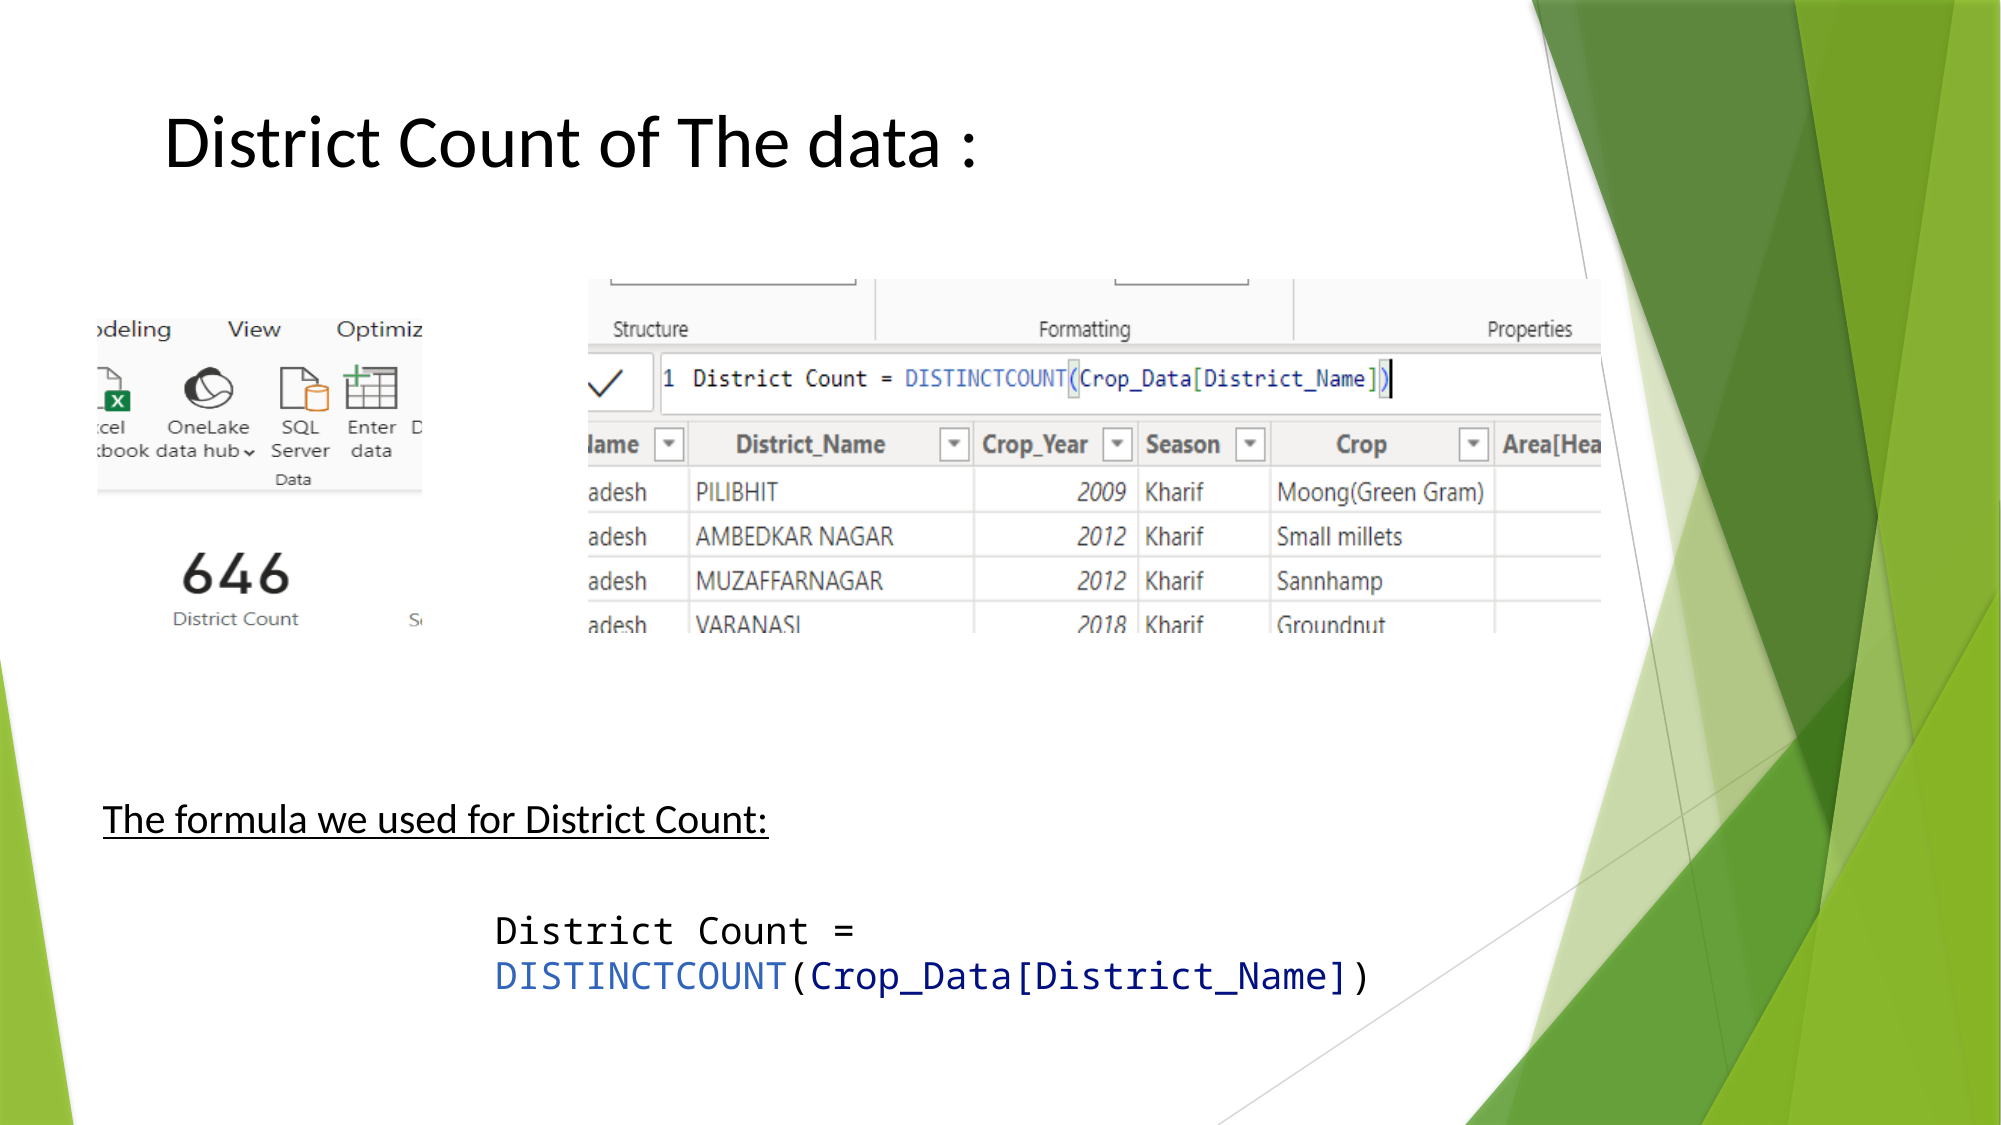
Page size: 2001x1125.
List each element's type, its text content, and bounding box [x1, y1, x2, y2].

text_box The formula we used for District Count: [87, 784, 1089, 850]
text_box District Count = DISTINCTCOUNT(Crop_Data[District_Name]) [480, 899, 1482, 1005]
picture [587, 279, 1601, 633]
text_box District Count of The data : [0, 85, 1002, 191]
picture [96, 317, 423, 701]
